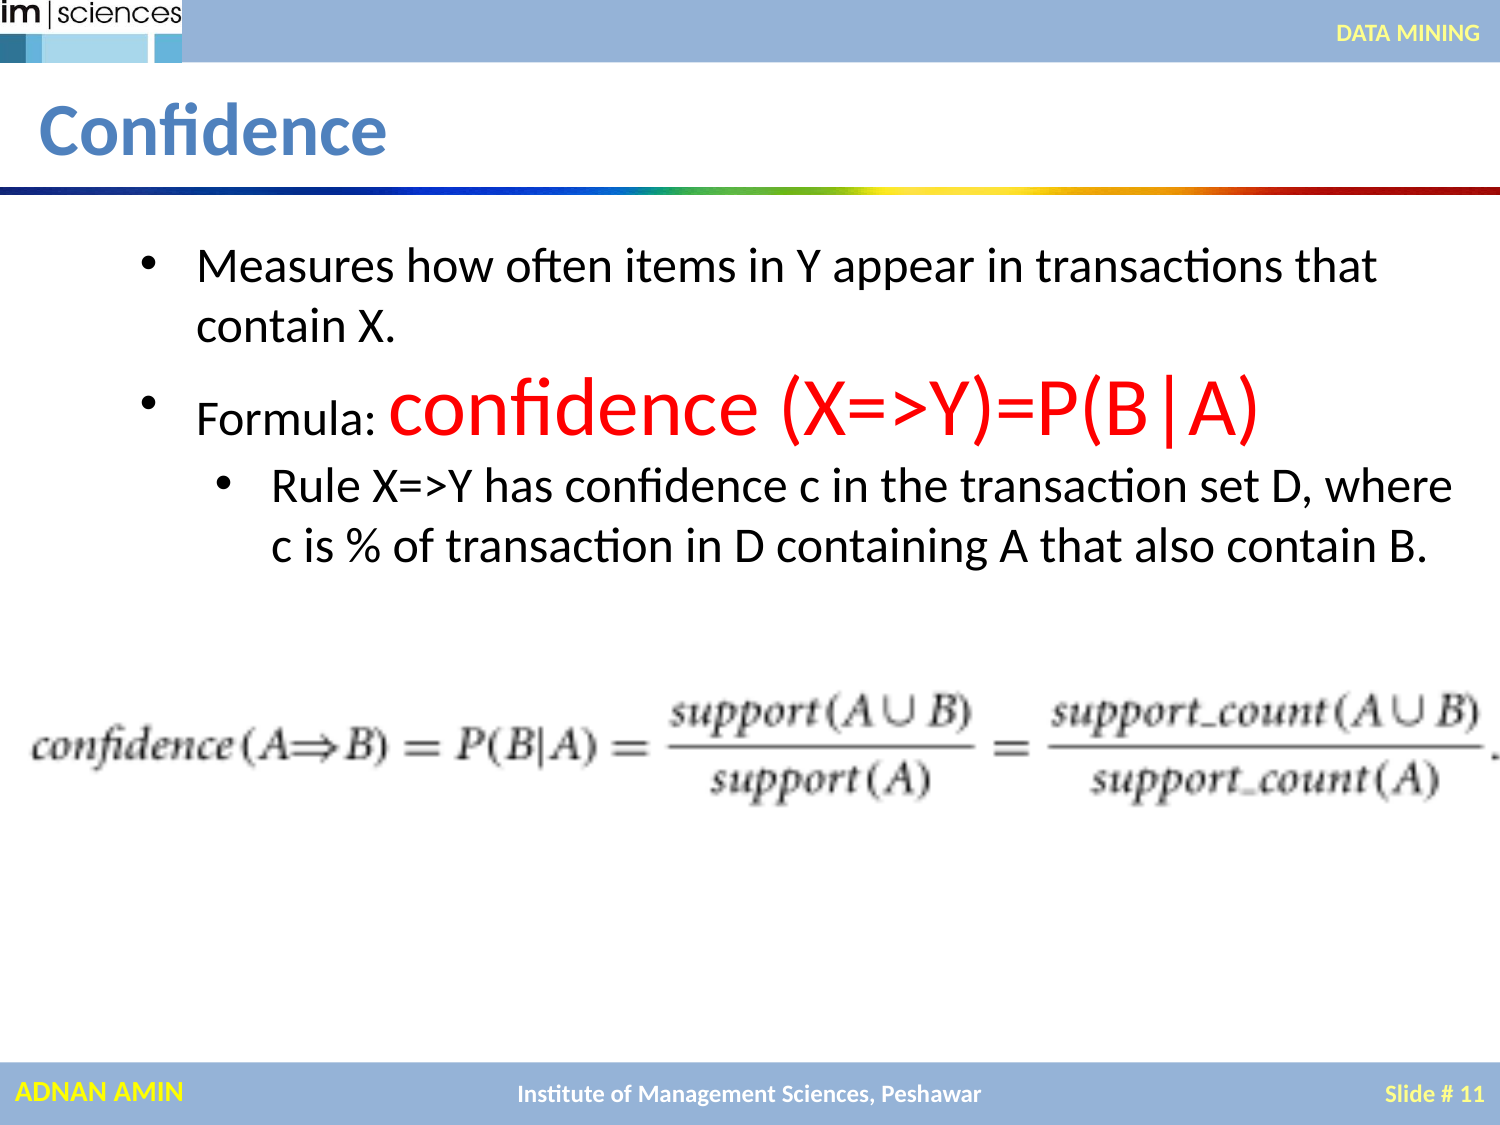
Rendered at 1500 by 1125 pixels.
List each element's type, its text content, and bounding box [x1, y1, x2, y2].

text_box Measures how often items in Y appear in transactions that contain X. Formula: confidence (X=>Y)=P(B|A) Rule X=>Y has confidence c in the transaction set D, where c is % of transaction in D containing A that also contain B. [49, 224, 1475, 580]
footer Institute of Management Sciences, Peshawar [362, 1062, 1138, 1123]
picture [0, 187, 634, 195]
slide_number Slide # 11 [1149, 1062, 1500, 1123]
slide_number DATA MINING [0, 1, 1496, 62]
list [4, 674, 1500, 823]
title Confidence [24, 62, 1475, 188]
picture [639, 187, 1500, 195]
